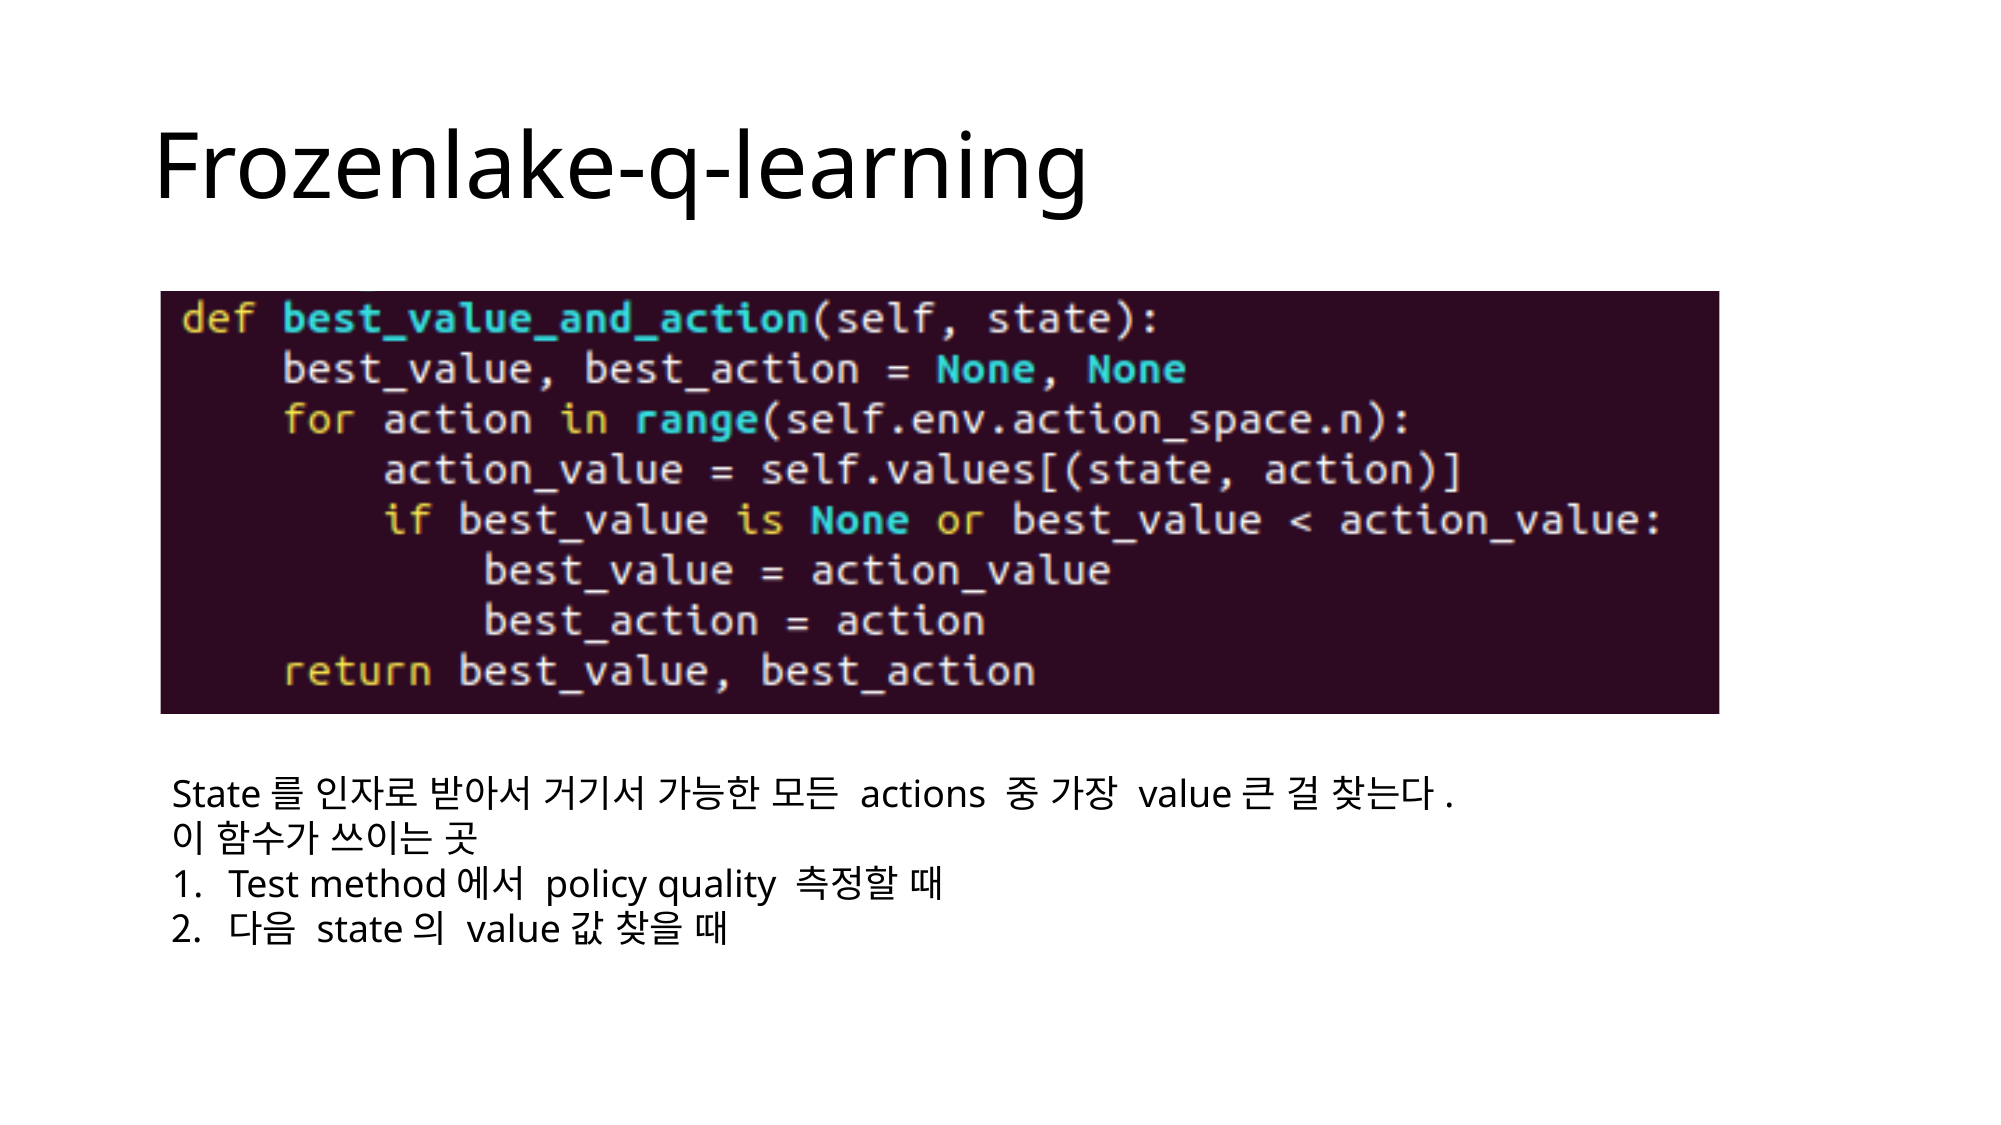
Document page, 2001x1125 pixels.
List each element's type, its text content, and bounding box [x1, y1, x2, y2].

title Frozenlake-q-learning [137, 59, 1863, 278]
picture [160, 291, 1720, 714]
text_box State를 인자로 받아서 거기서 가능한 모든 actions 중 가장 value큰 걸 찾는다. 이 함수가 쓰이는 곳 Test method에서 policy quality 측정할 때 다음 state의 value값 찾을 때 [157, 762, 1470, 958]
